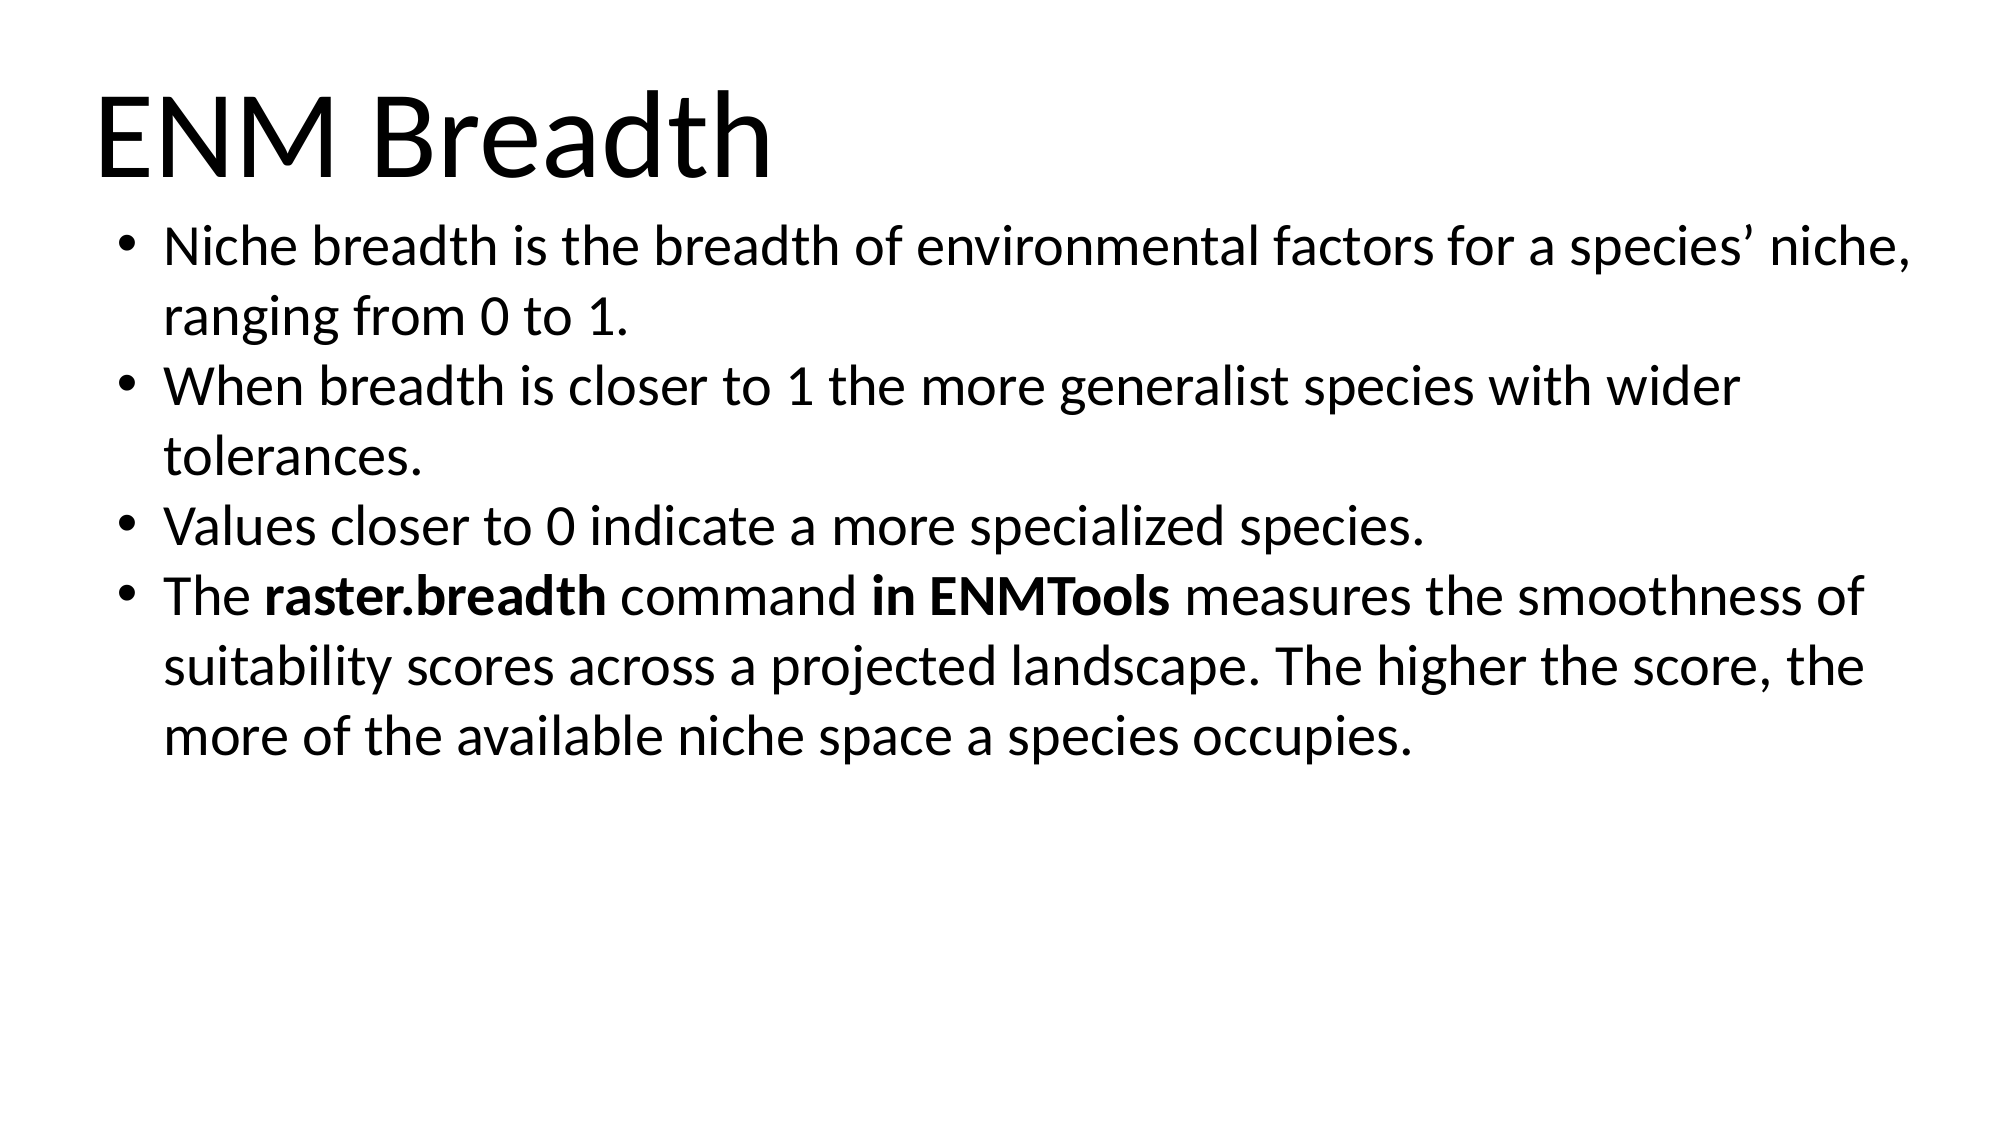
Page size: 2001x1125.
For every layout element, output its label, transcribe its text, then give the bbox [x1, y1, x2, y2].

text_box ENM Breadth [78, 44, 791, 210]
text_box Niche breadth is the breadth of environmental factors for a species’ niche, ranging from 0 to 1. When breadth is closer to 1 the more generalist species with wider tolerances. Values closer to 0 indicate a more specialized species. The raster.breadth command in ENMTools measures the smoothness of suitability scores across a projected landscape. The higher the score, the more of the available niche space a species occupies. [102, 199, 1981, 775]
